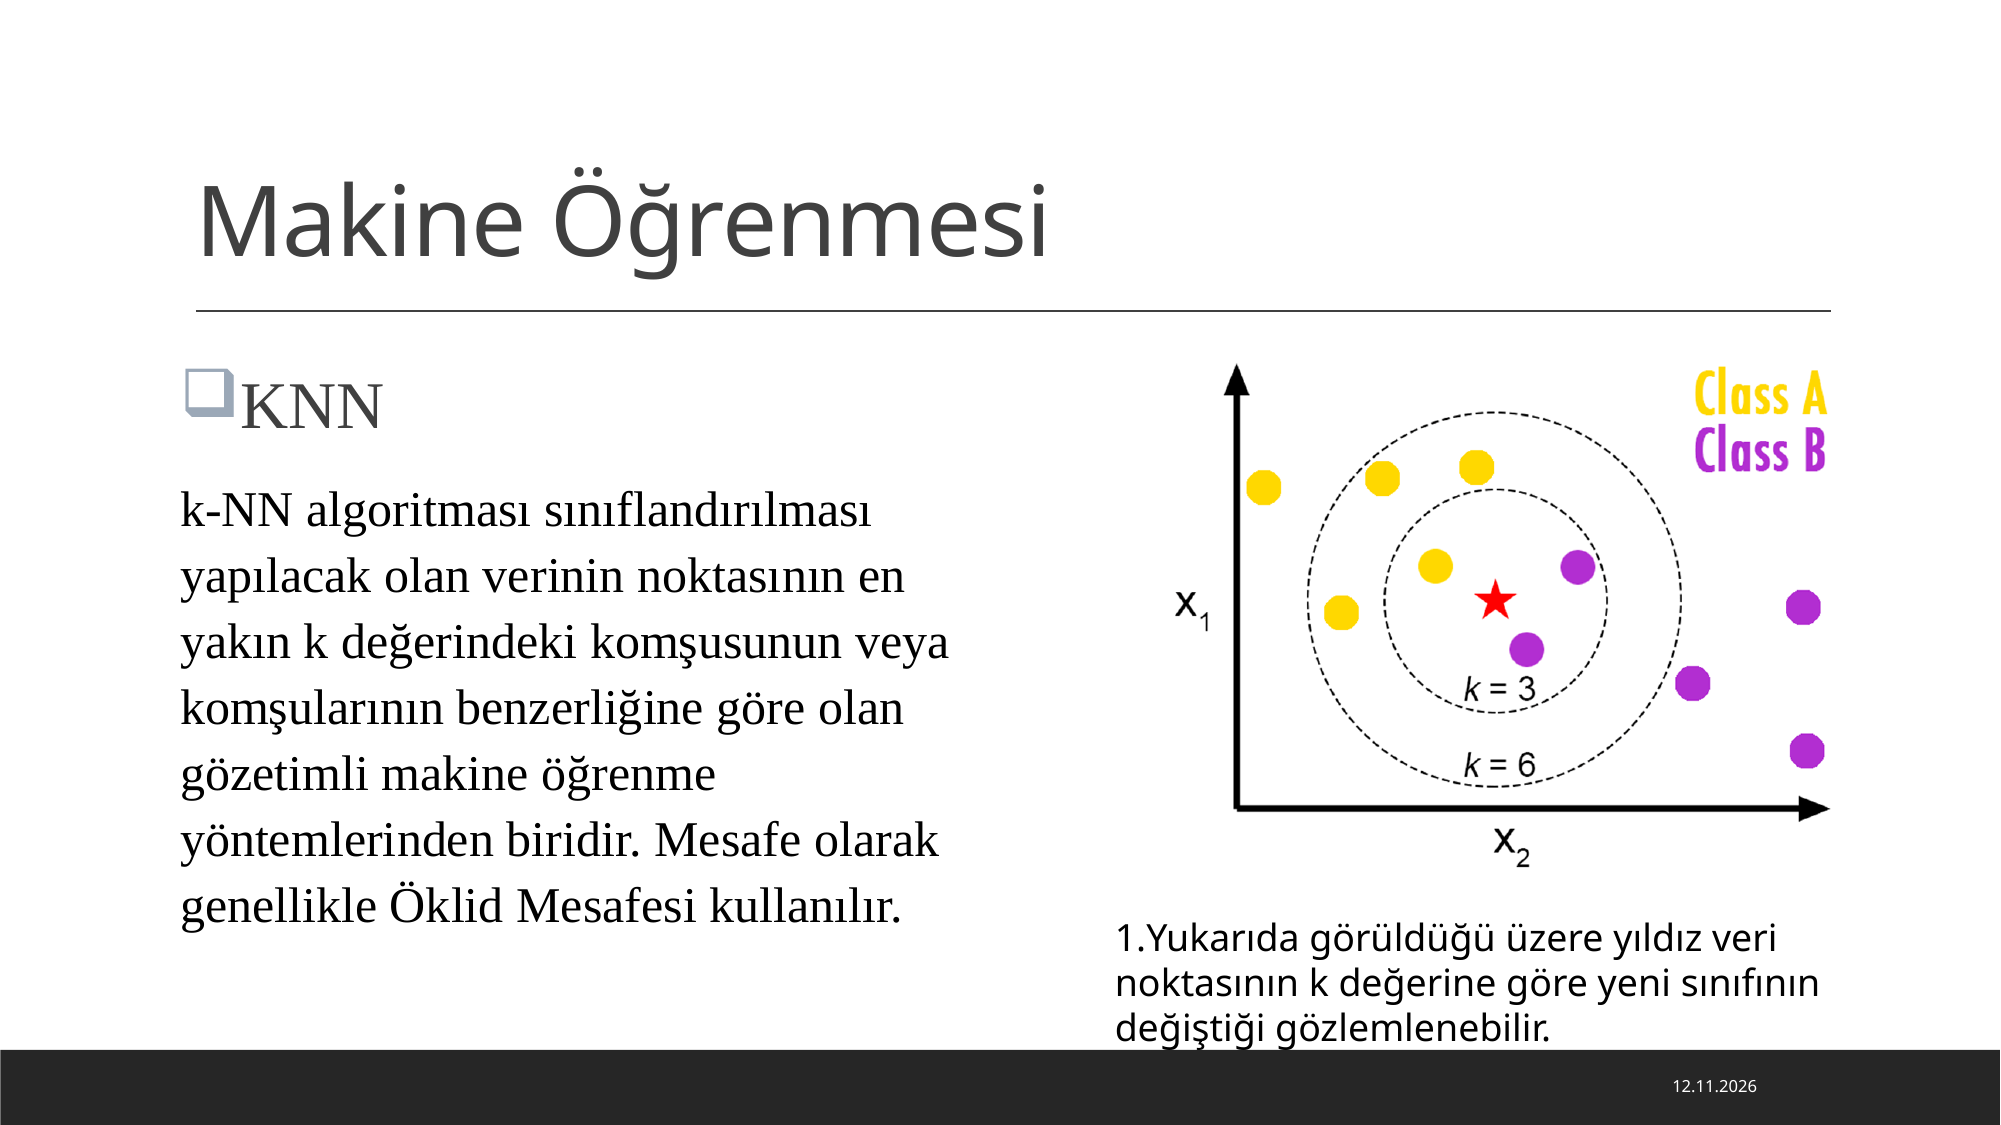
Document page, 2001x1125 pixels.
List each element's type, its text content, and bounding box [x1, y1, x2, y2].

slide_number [1348, 1057, 1773, 1118]
picture [1144, 328, 1876, 877]
list KNN k-NN algoritması sınıflandırılması yapılacak olan verinin noktasının en yakın k değerindeki komşusunun veya komşularının benzerliğine göre olan gözetimli makine öğrenme yöntemlerinden biridir. Mesafe olarak genellikle Öklid Mesafesi kullanılır. [180, 345, 1000, 963]
title Makine Öğrenmesi [180, 47, 1830, 285]
text_box Yukarıda görüldüğü üzere yıldız veri noktasının k değerine göre yeni sınıfının değiştiği gözlemlenebilir. [1100, 906, 1962, 1057]
